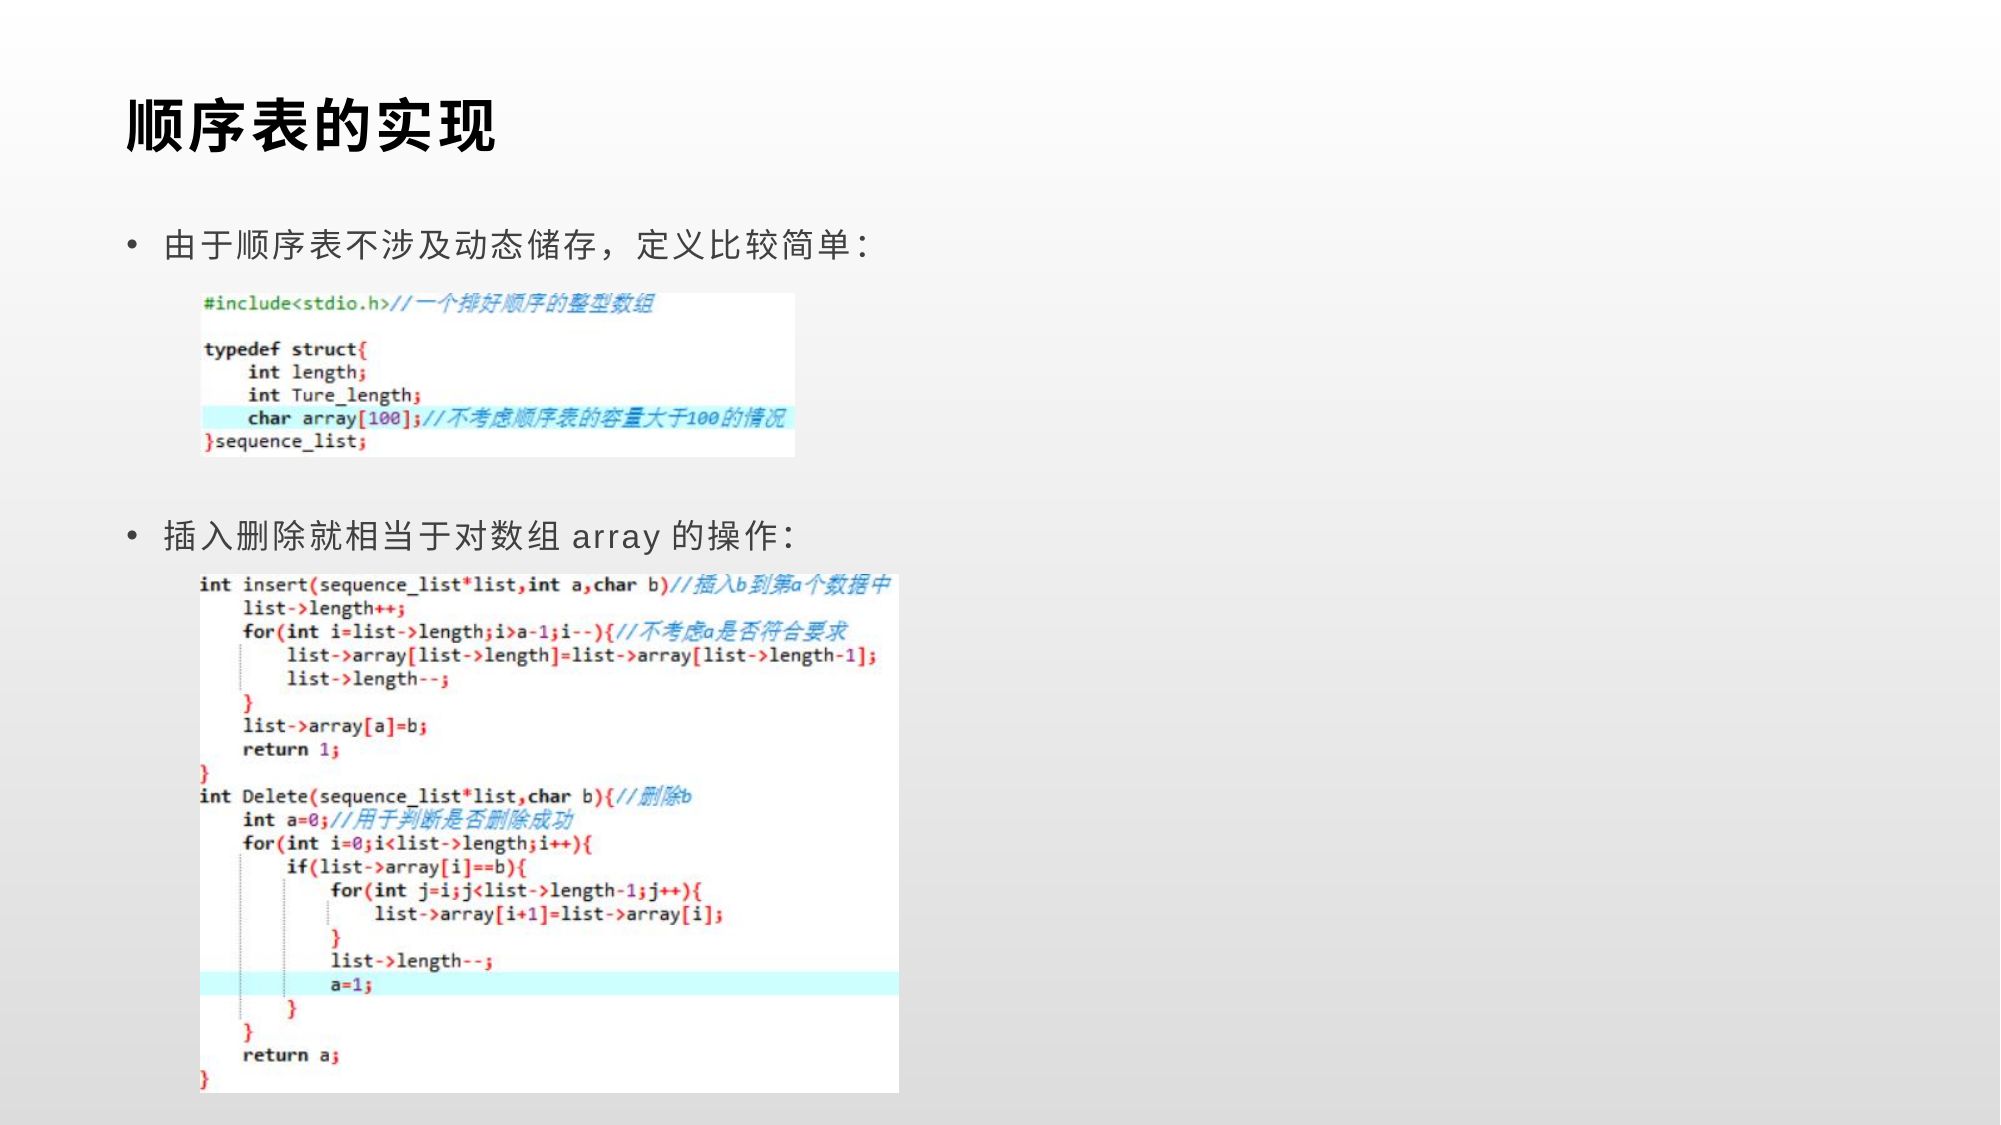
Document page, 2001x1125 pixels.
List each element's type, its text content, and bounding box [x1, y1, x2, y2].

picture [200, 574, 899, 1093]
title 顺序表的实现 [109, 70, 1891, 178]
picture [200, 293, 795, 457]
list 由于顺序表不涉及动态储存，定义比较简单： 插入删除就相当于对数组array的操作： [109, 212, 1891, 1093]
